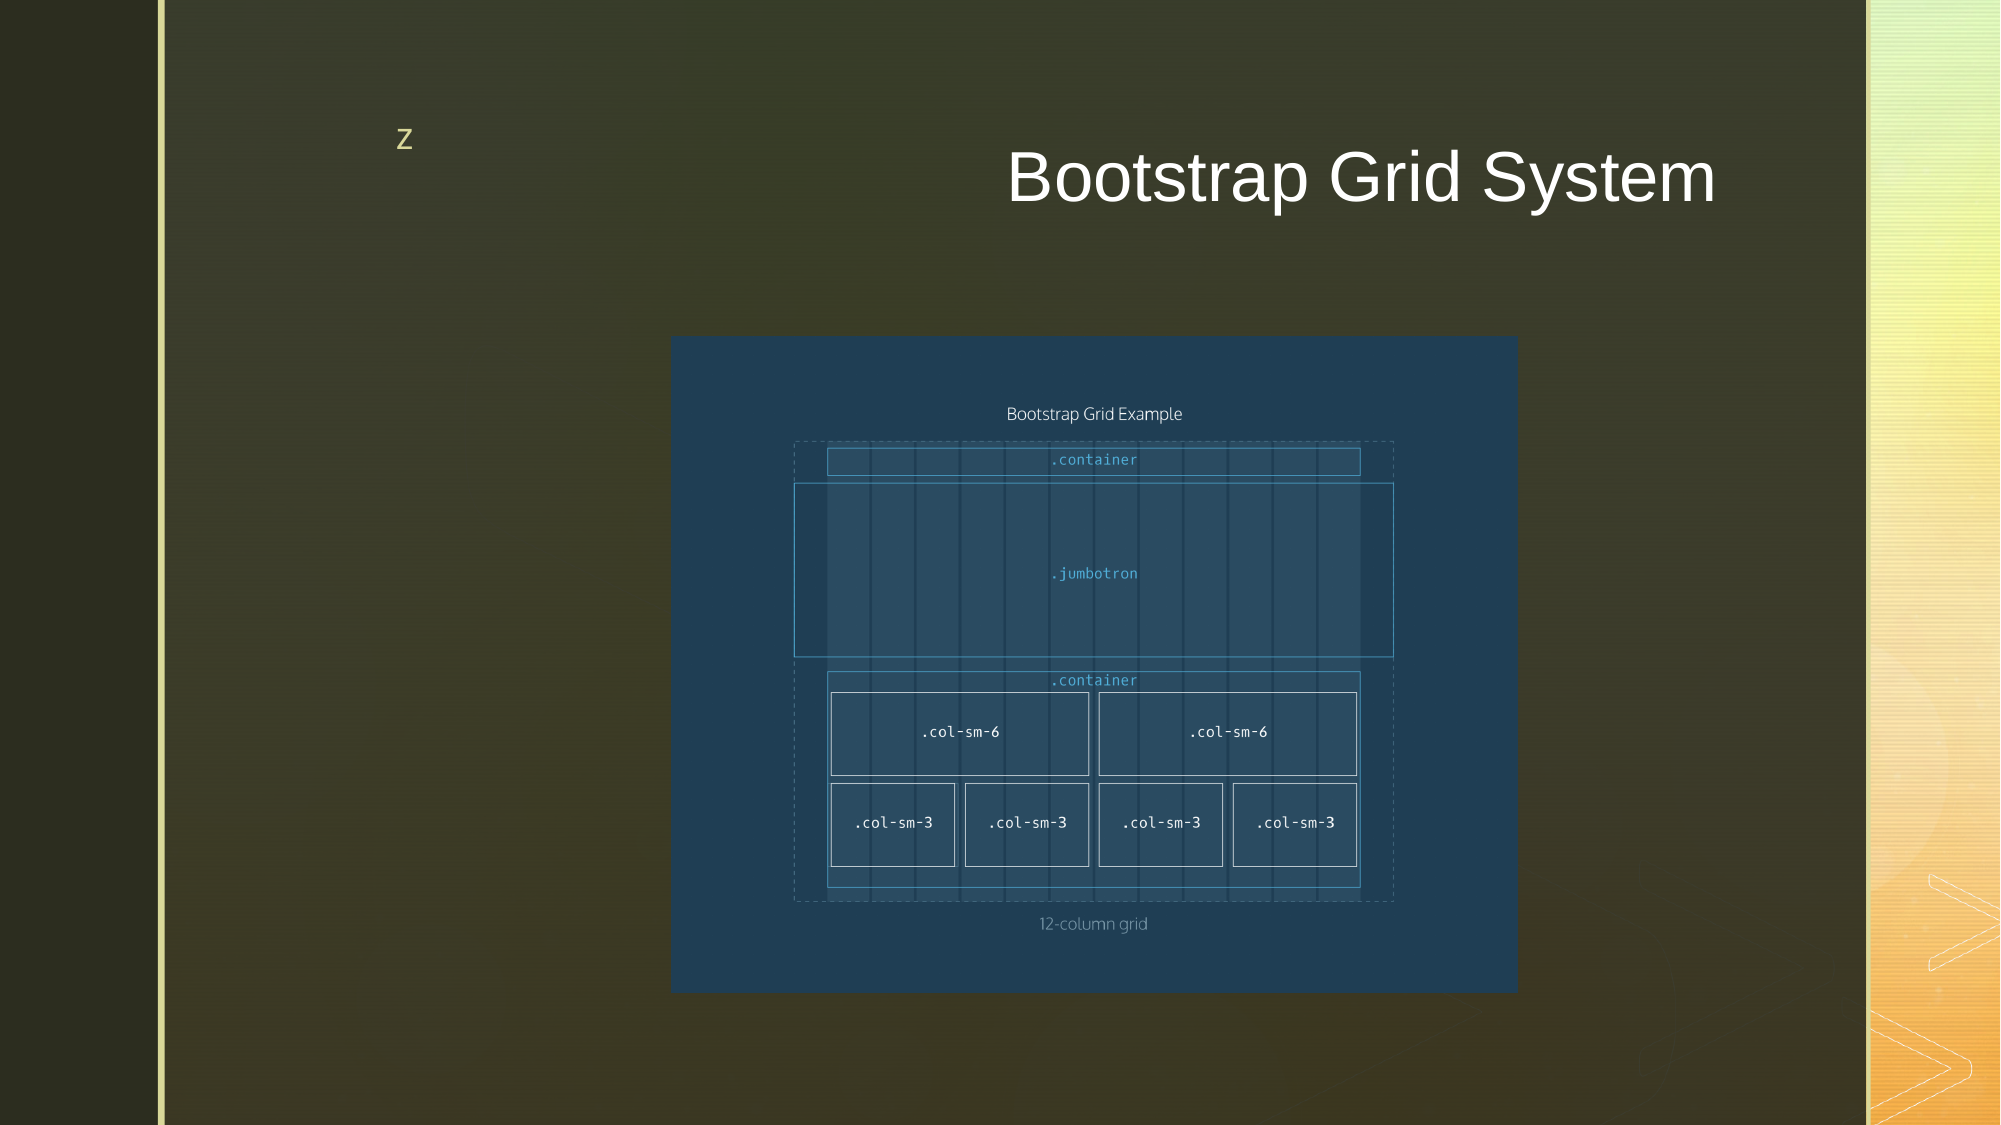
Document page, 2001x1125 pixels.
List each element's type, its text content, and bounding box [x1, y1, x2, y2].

title Bootstrap Grid System [428, 132, 1734, 310]
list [670, 336, 1518, 993]
picture [1871, 0, 2001, 1125]
